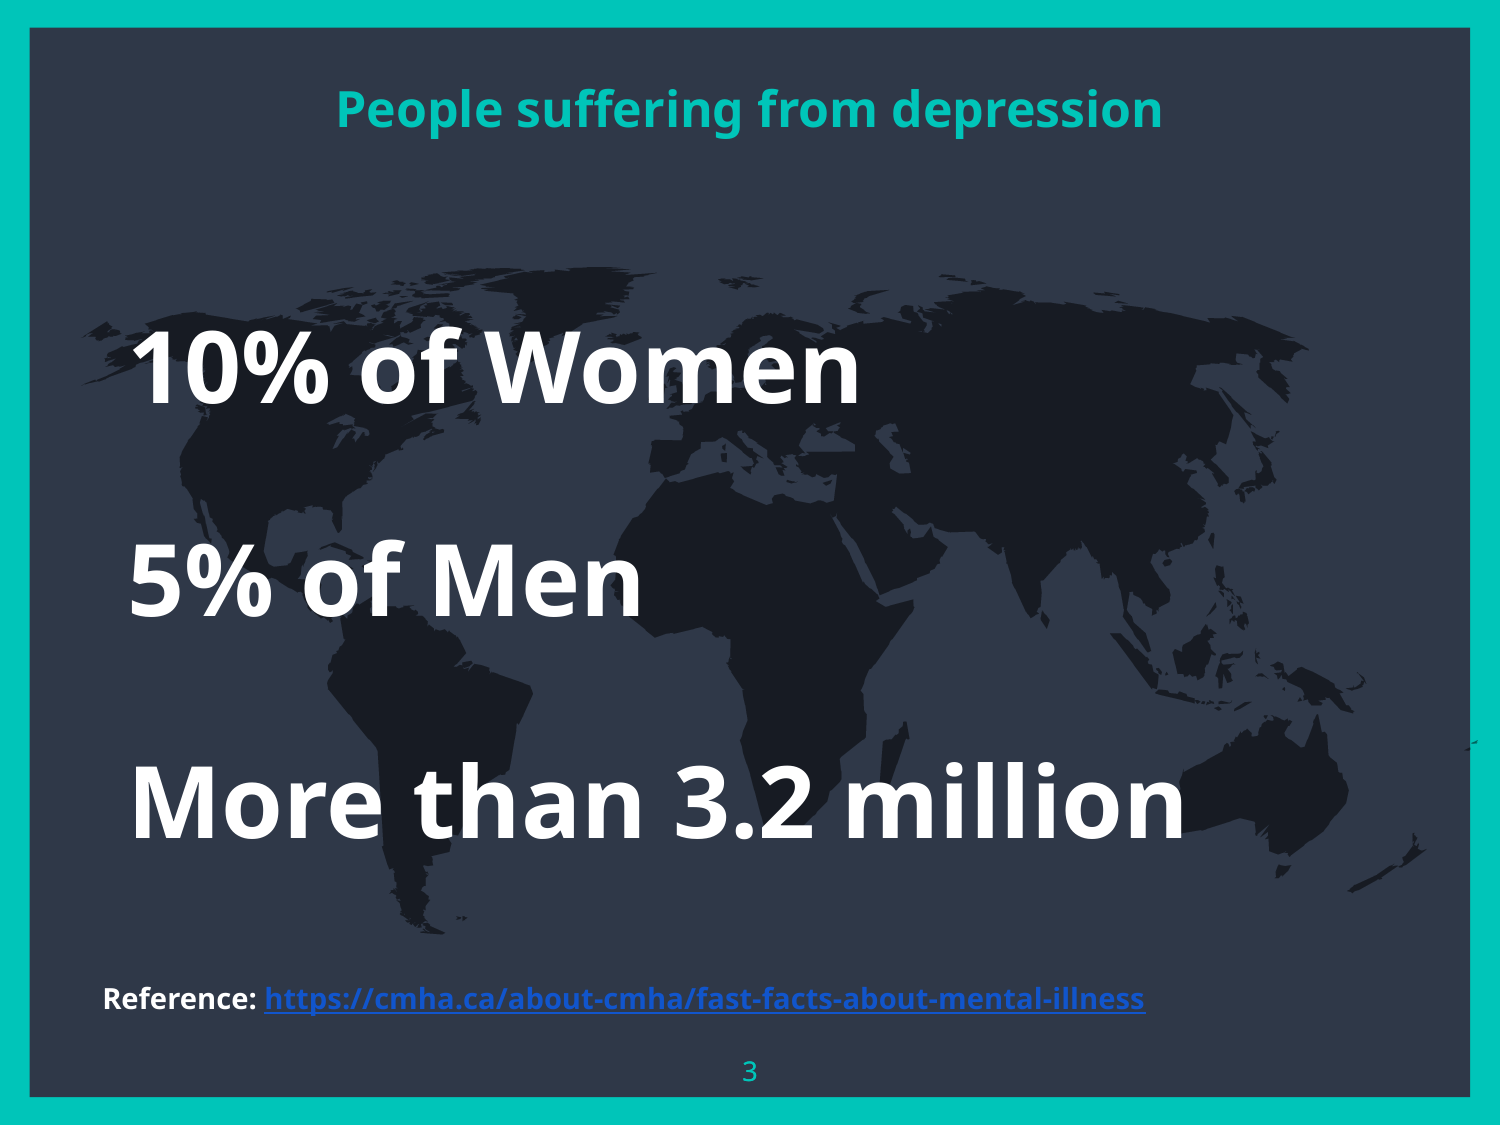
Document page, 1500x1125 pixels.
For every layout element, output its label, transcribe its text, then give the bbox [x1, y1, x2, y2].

slide_number 3 [705, 1038, 795, 1125]
title People suffering from depression [97, 27, 1403, 188]
picture [59, 237, 1500, 966]
subtitle Reference: https://cmha.ca/about-cmha/fast-facts-about-mental-illness [87, 974, 1363, 1067]
